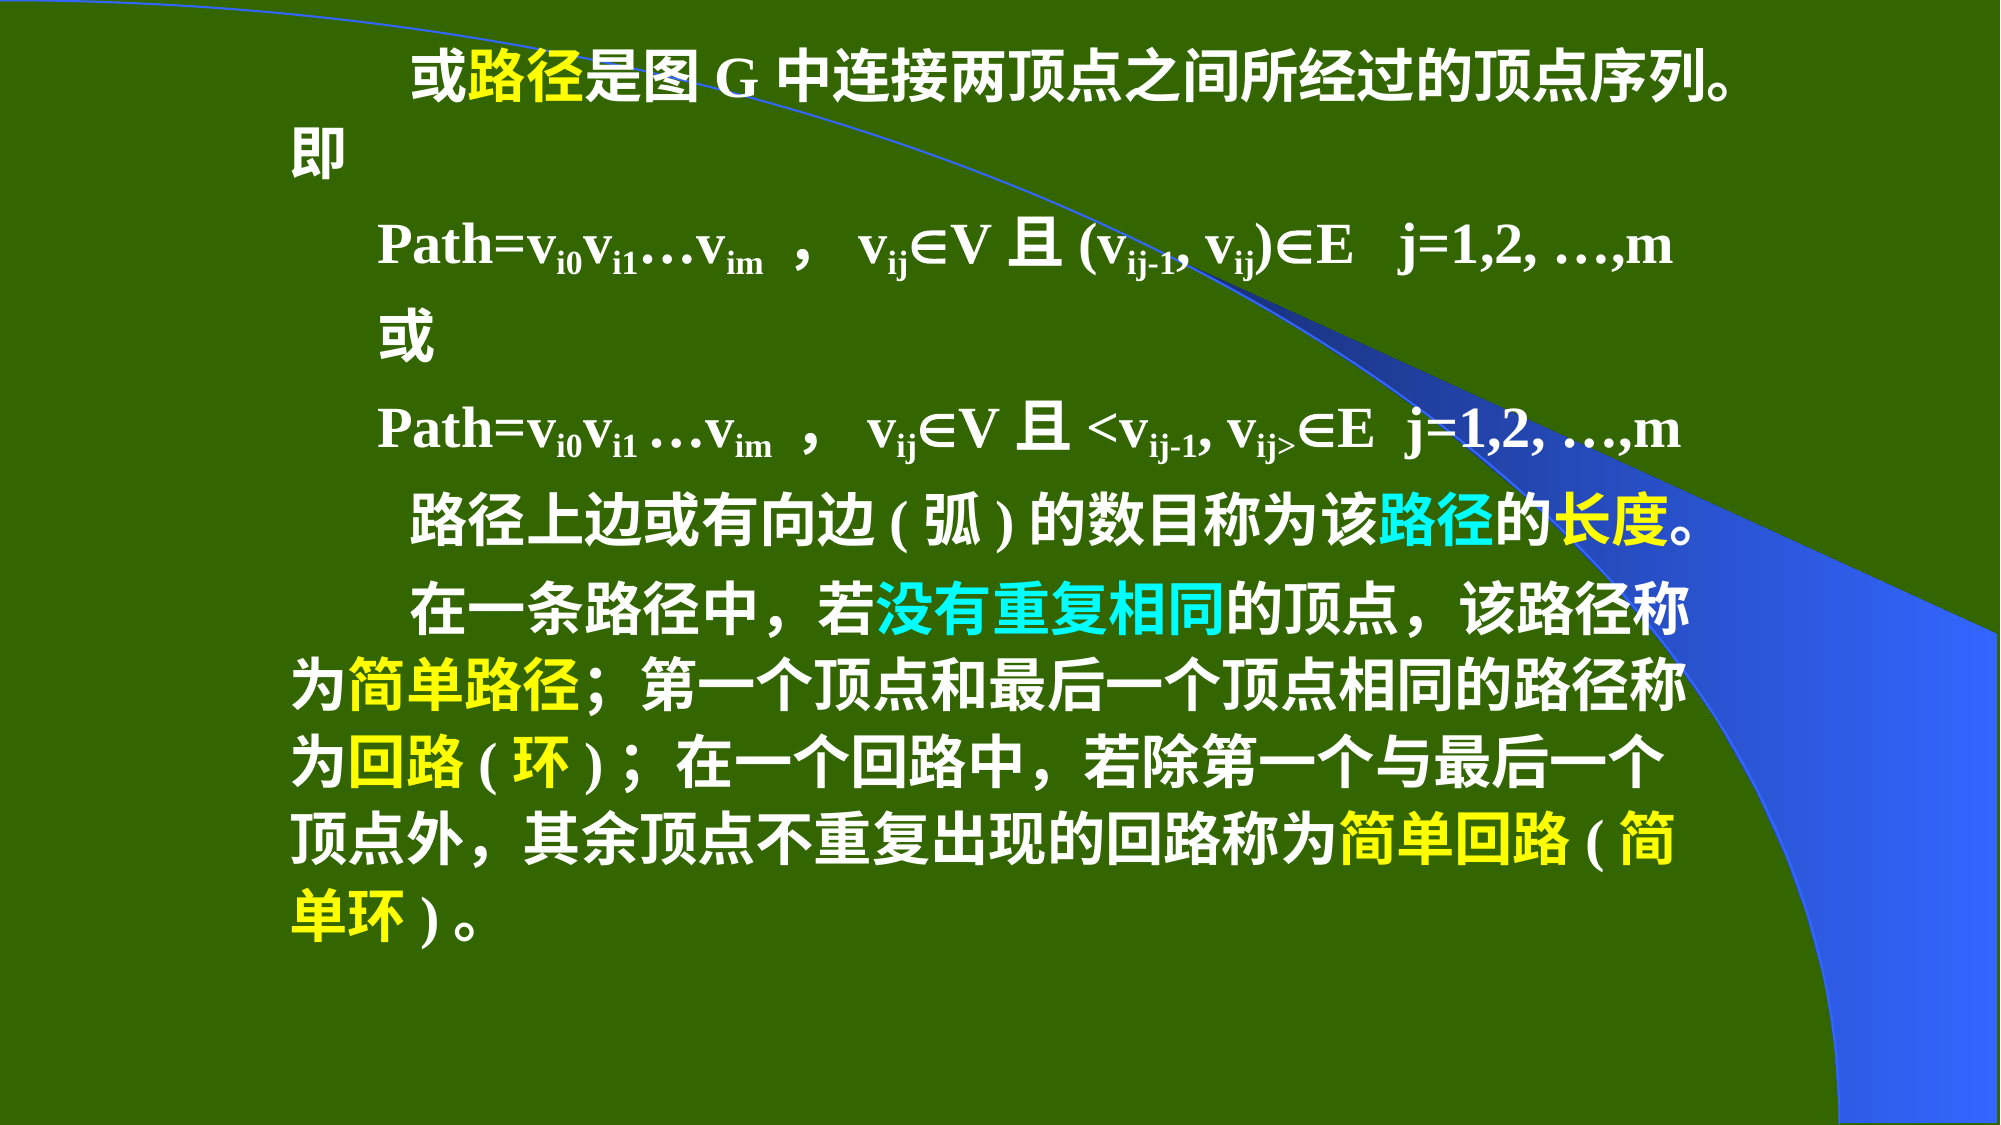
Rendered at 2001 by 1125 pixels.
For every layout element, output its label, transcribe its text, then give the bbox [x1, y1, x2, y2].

list 或路径是图G中连接两顶点之间所经过的顶点序列。即 Path=vi0vi1…vim ，vijV且(vij-1, vij)E j=1,2, …,m 或 Path=vi0vi1 …vim ，vijV且<vij-1, vij>E j=1,2, …,m 路径上边或有向边(弧)的数目称为该路径的长度。 在一条路径中，若没有重复相同的顶点，该路径称为简单路径；第一个顶点和最后一个顶点相同的路径称为回路(环)；在一个回路中，若除第一个与最后一个顶点外，其余顶点不重复出现的回路称为简单回路(简单环)。 [274, 24, 1726, 1048]
